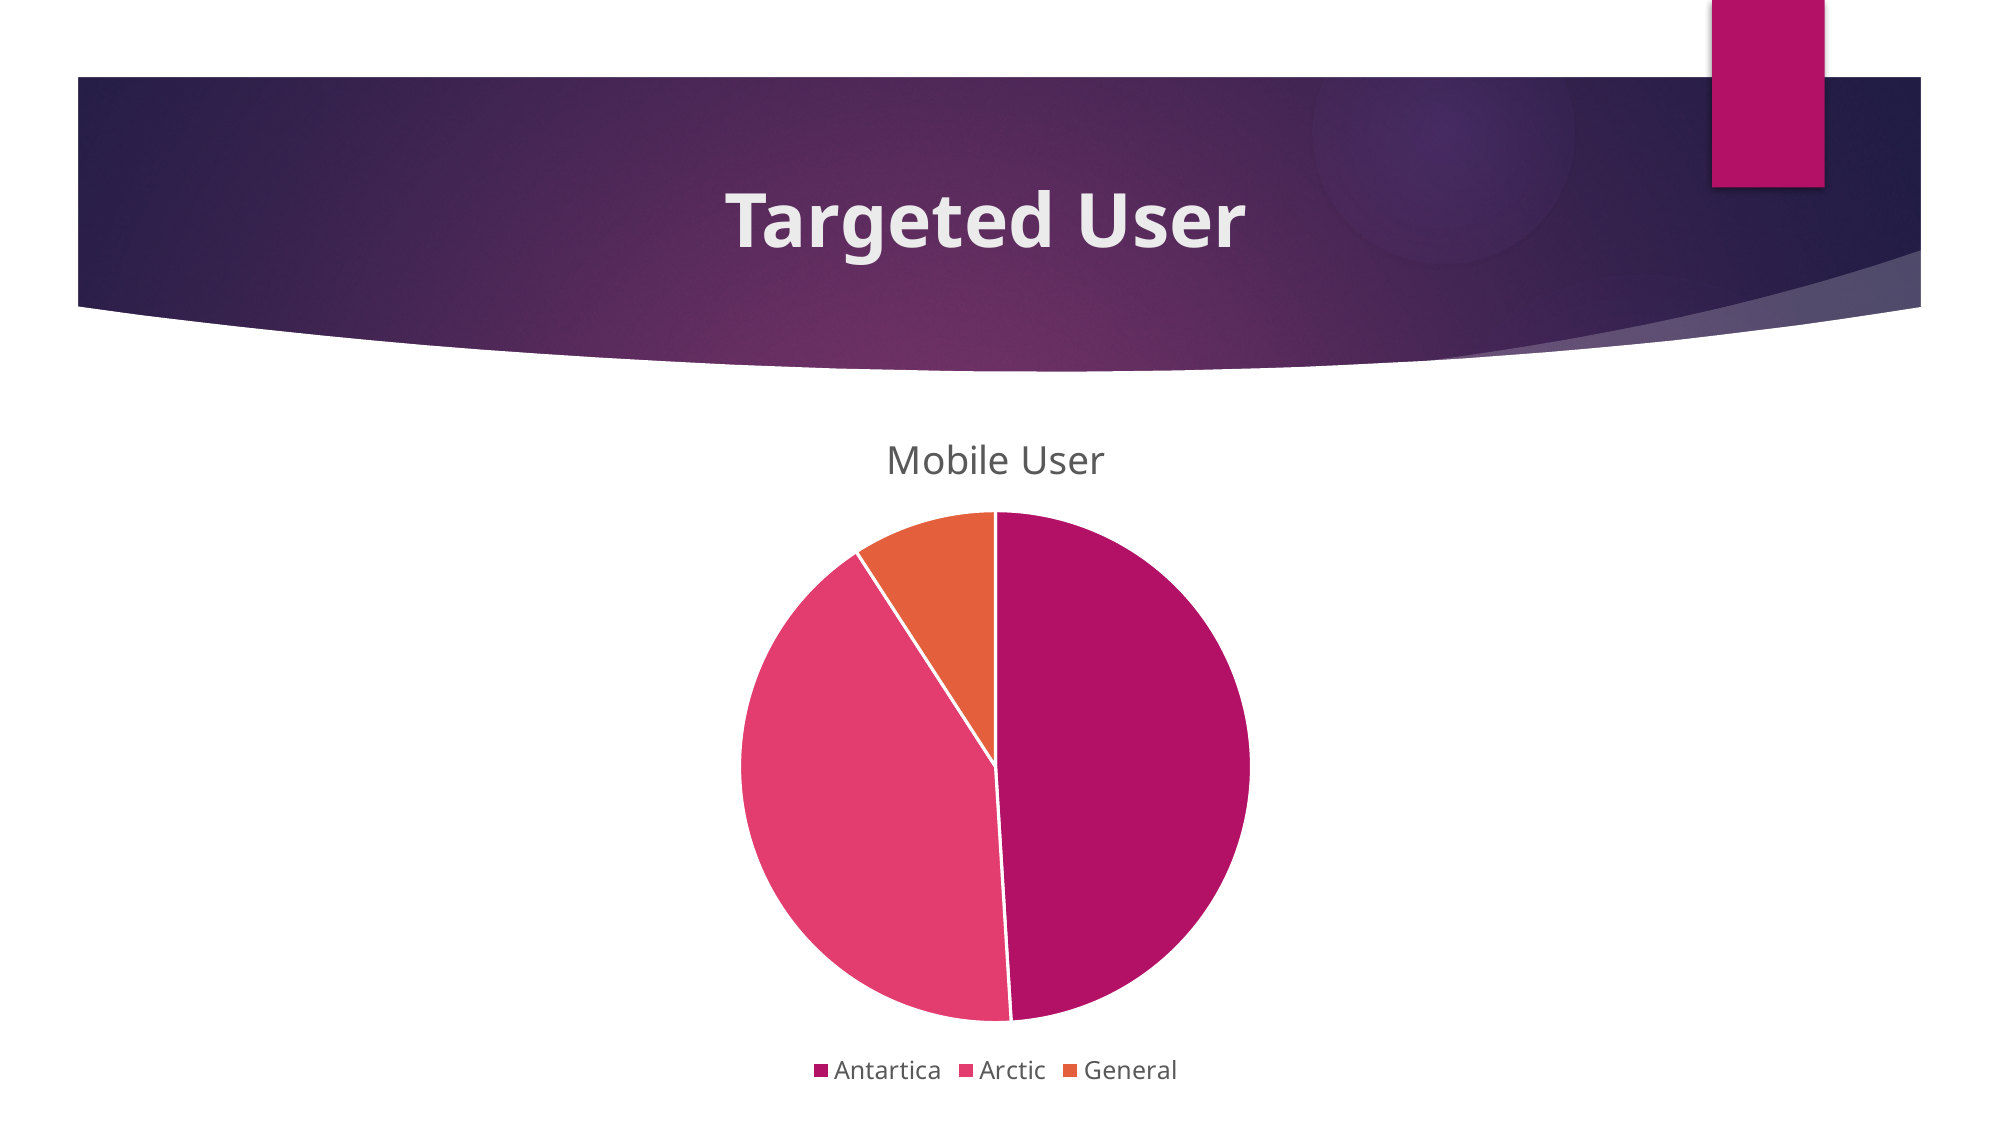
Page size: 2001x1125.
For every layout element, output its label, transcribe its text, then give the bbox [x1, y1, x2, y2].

chart [189, 398, 1802, 1094]
title Targeted User [189, 159, 1627, 276]
